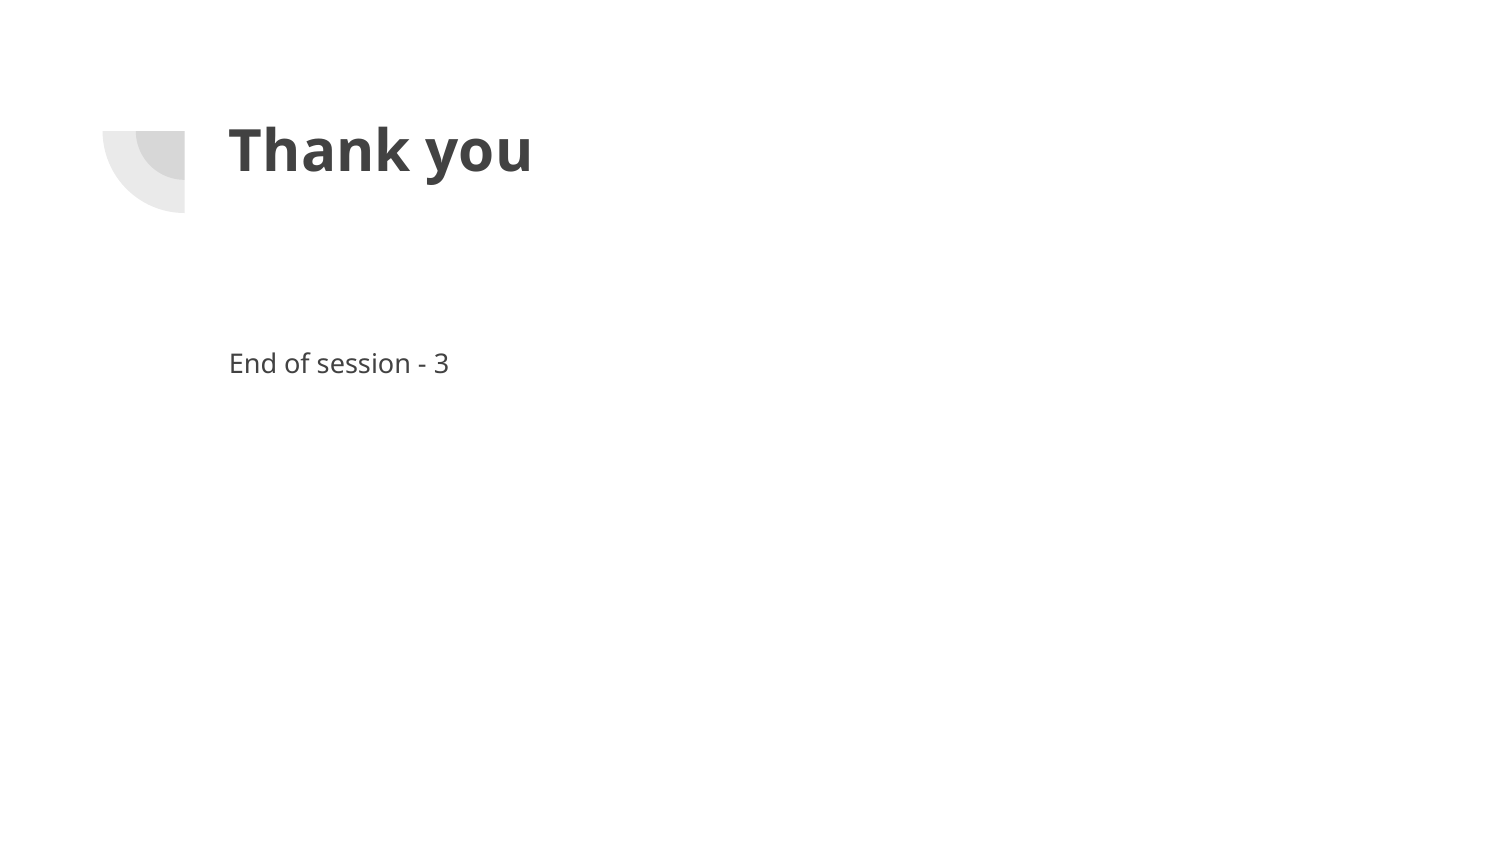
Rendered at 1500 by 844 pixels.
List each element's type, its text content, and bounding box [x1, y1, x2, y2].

title Thank you [213, 98, 1368, 263]
list End of session - 3 [213, 326, 1368, 744]
